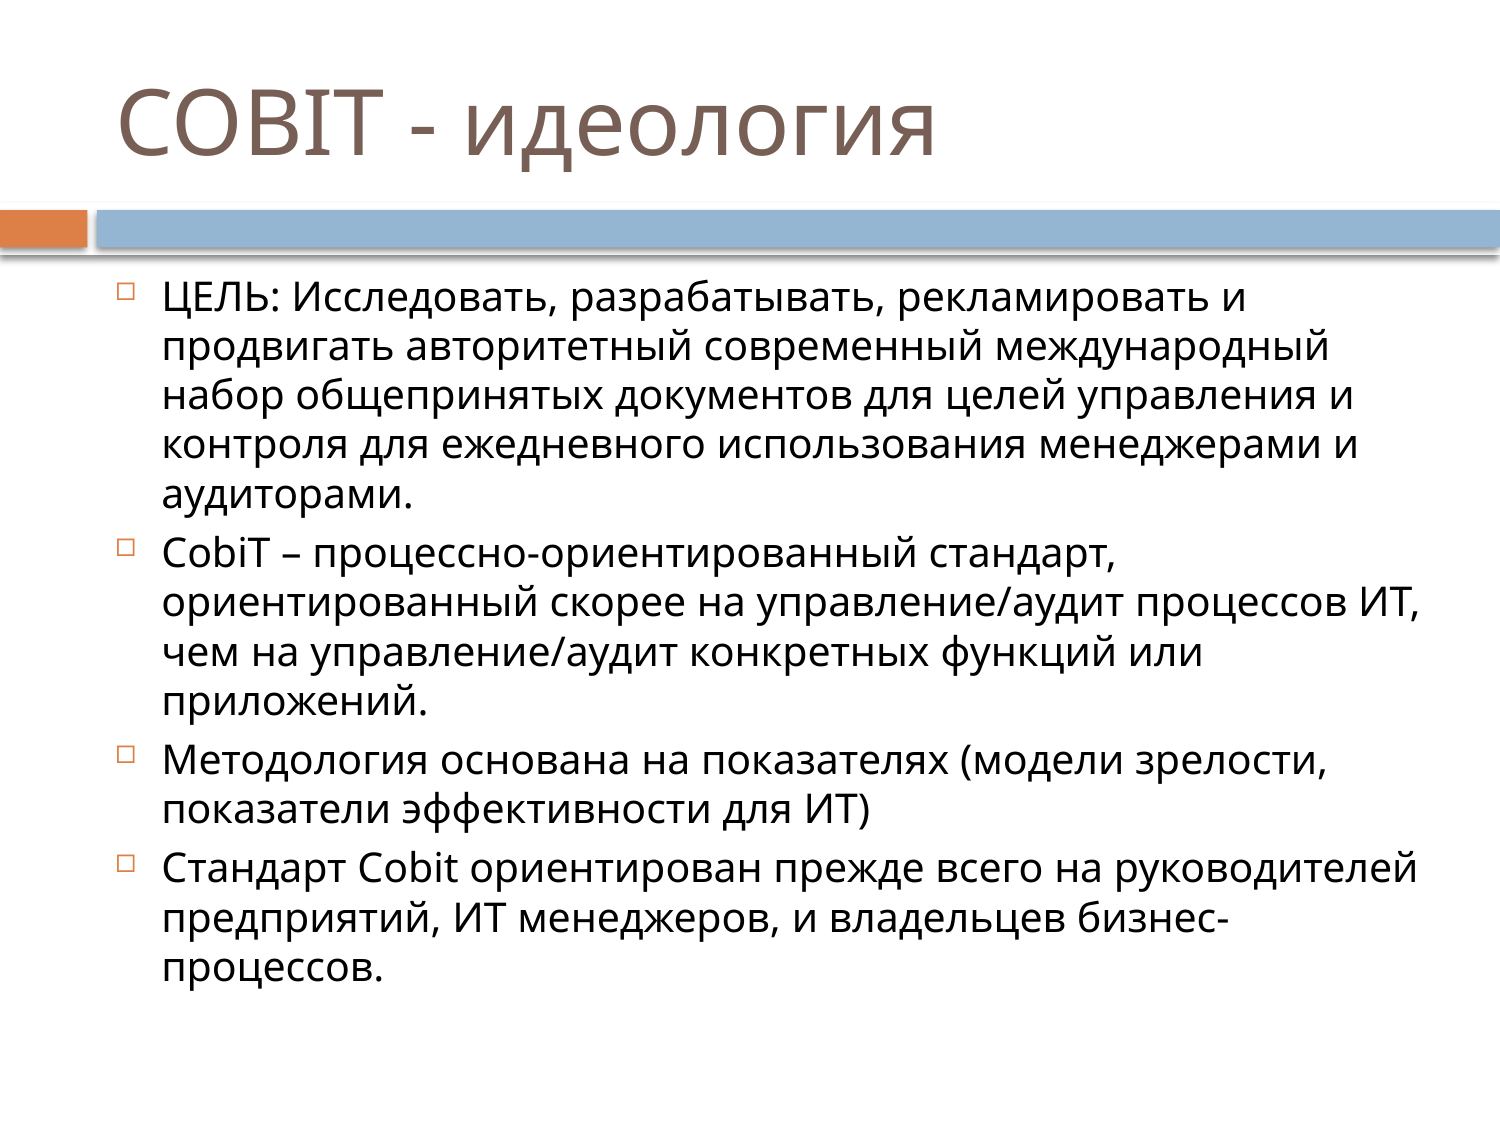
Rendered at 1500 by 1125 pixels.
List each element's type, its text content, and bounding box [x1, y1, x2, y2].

title COBIT - идеология [100, 37, 1438, 200]
list ЦЕЛЬ: Исследовать, разрабатывать, рекламировать и продвигать авторитетный современный международный набор общепринятых документов для целей управления и контроля для ежедневного использования менеджерами и аудиторами. CobiT – процессно-ориентированный стандарт, ориентированный скорее на управление/аудит процессов ИТ, чем на управление/аудит конкретных функций или приложений. Методология основана на показателях (модели зрелости, показатели эффективности для ИТ) Стандарт Cobit ориентирован прежде всего на руководителей предприятий, ИТ менеджеров, и владельцев бизнес-процессов. [100, 262, 1438, 1000]
